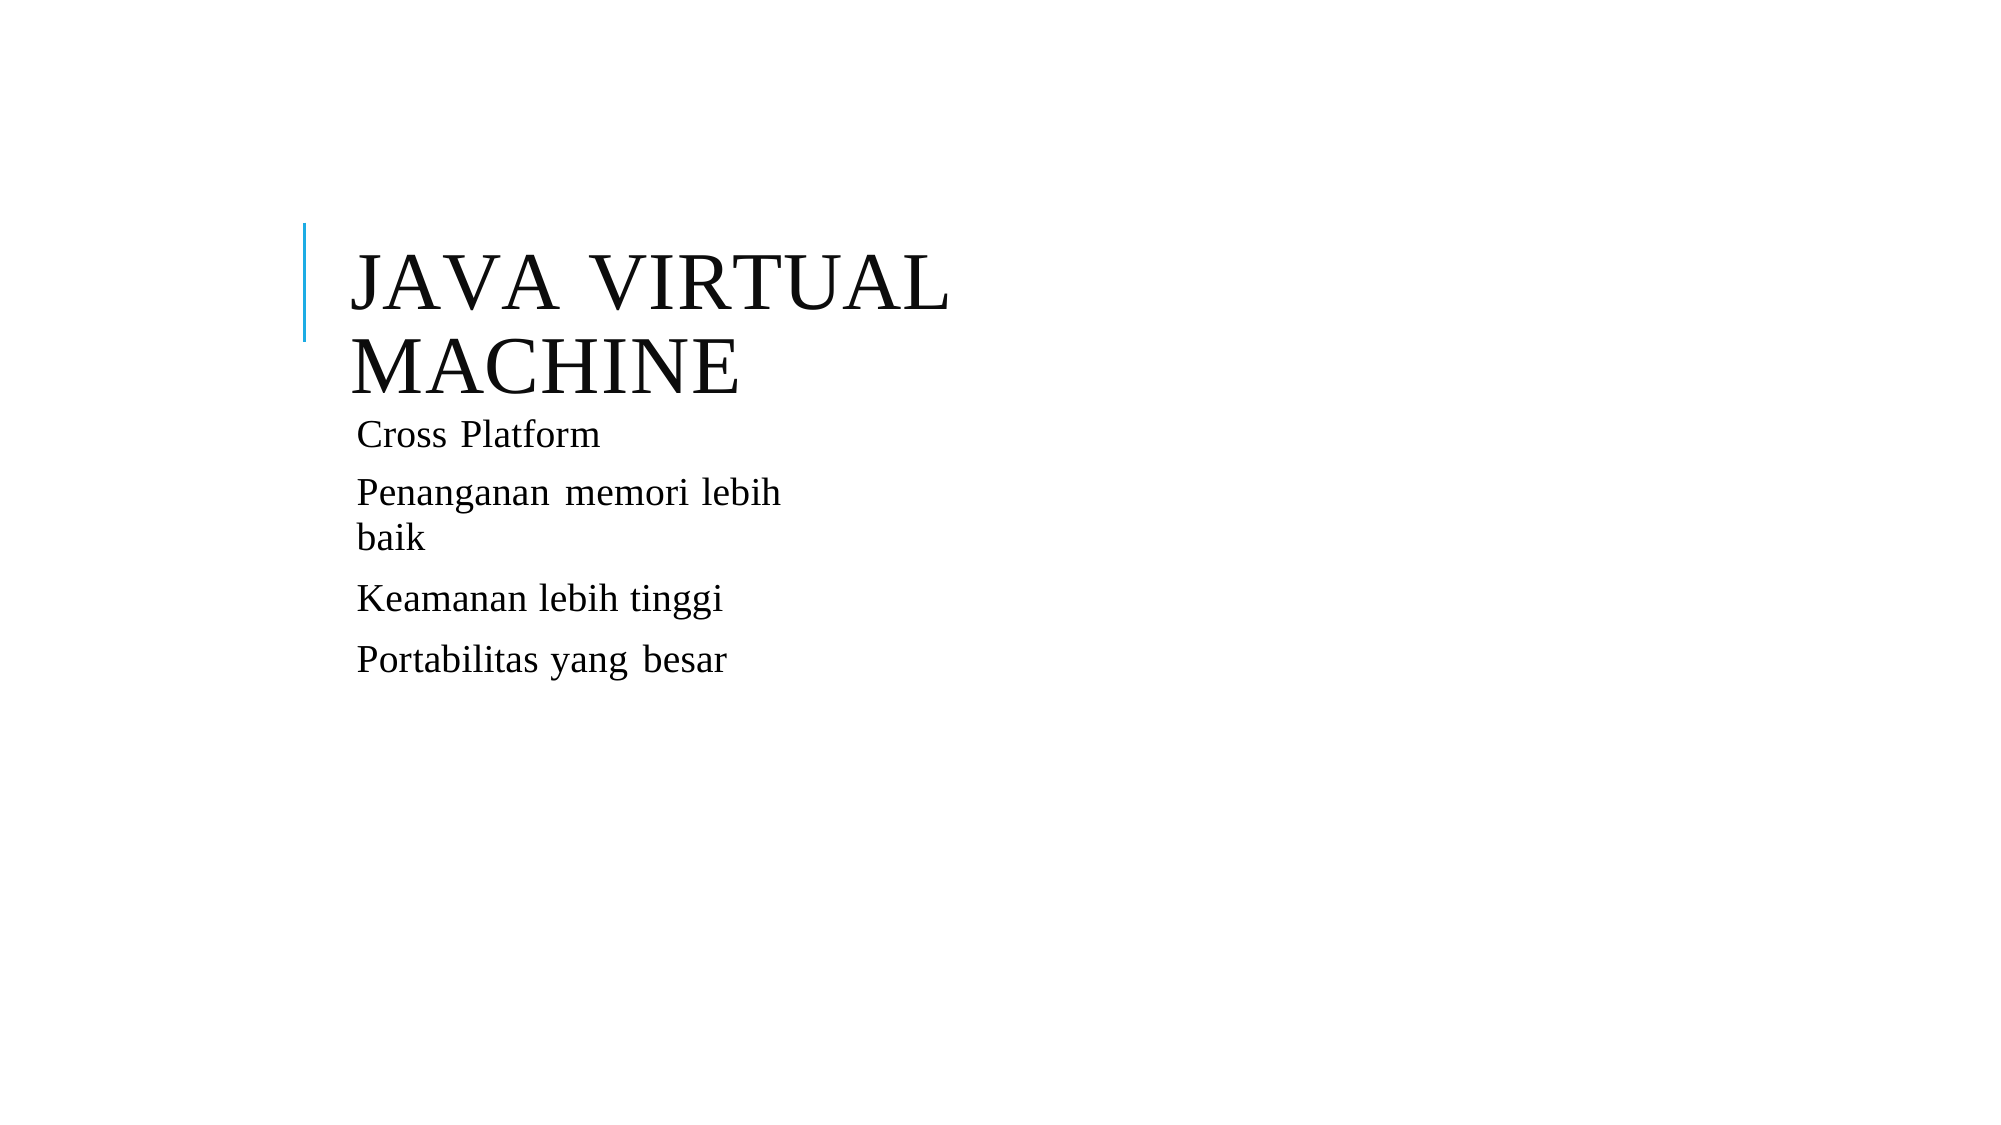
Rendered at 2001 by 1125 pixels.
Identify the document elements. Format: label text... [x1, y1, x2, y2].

text_box JAVA VIRTUAL MACHINE [348, 242, 1363, 330]
text_box Cross Platform Penanganan memori lebih baik Keamanan lebih tinggi Portabilitas yang besar [354, 414, 853, 642]
